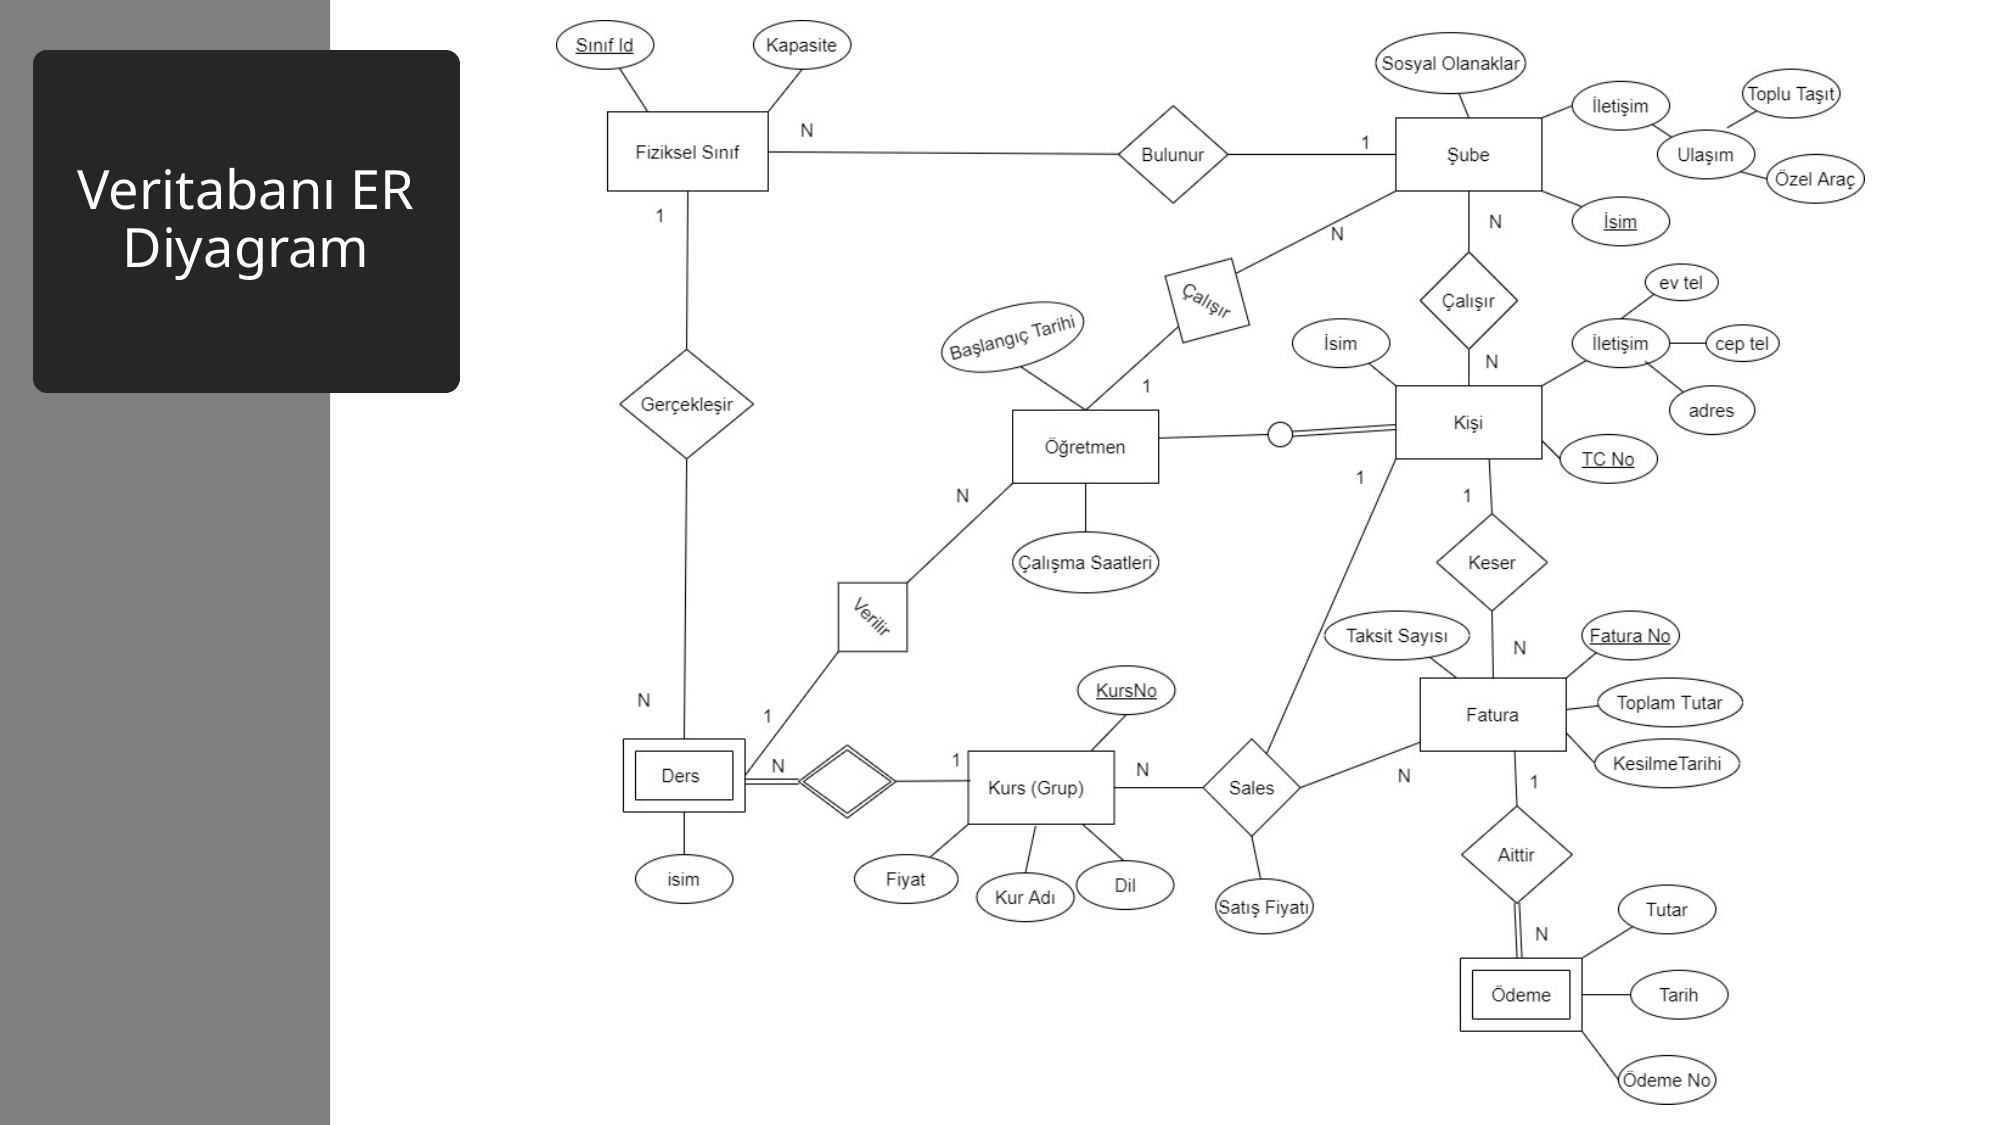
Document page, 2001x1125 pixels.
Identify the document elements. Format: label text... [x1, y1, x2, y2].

text_box [0, 0, 331, 1125]
picture [555, 20, 1865, 1105]
title Veritabanı ER Diyagram [47, 63, 446, 379]
